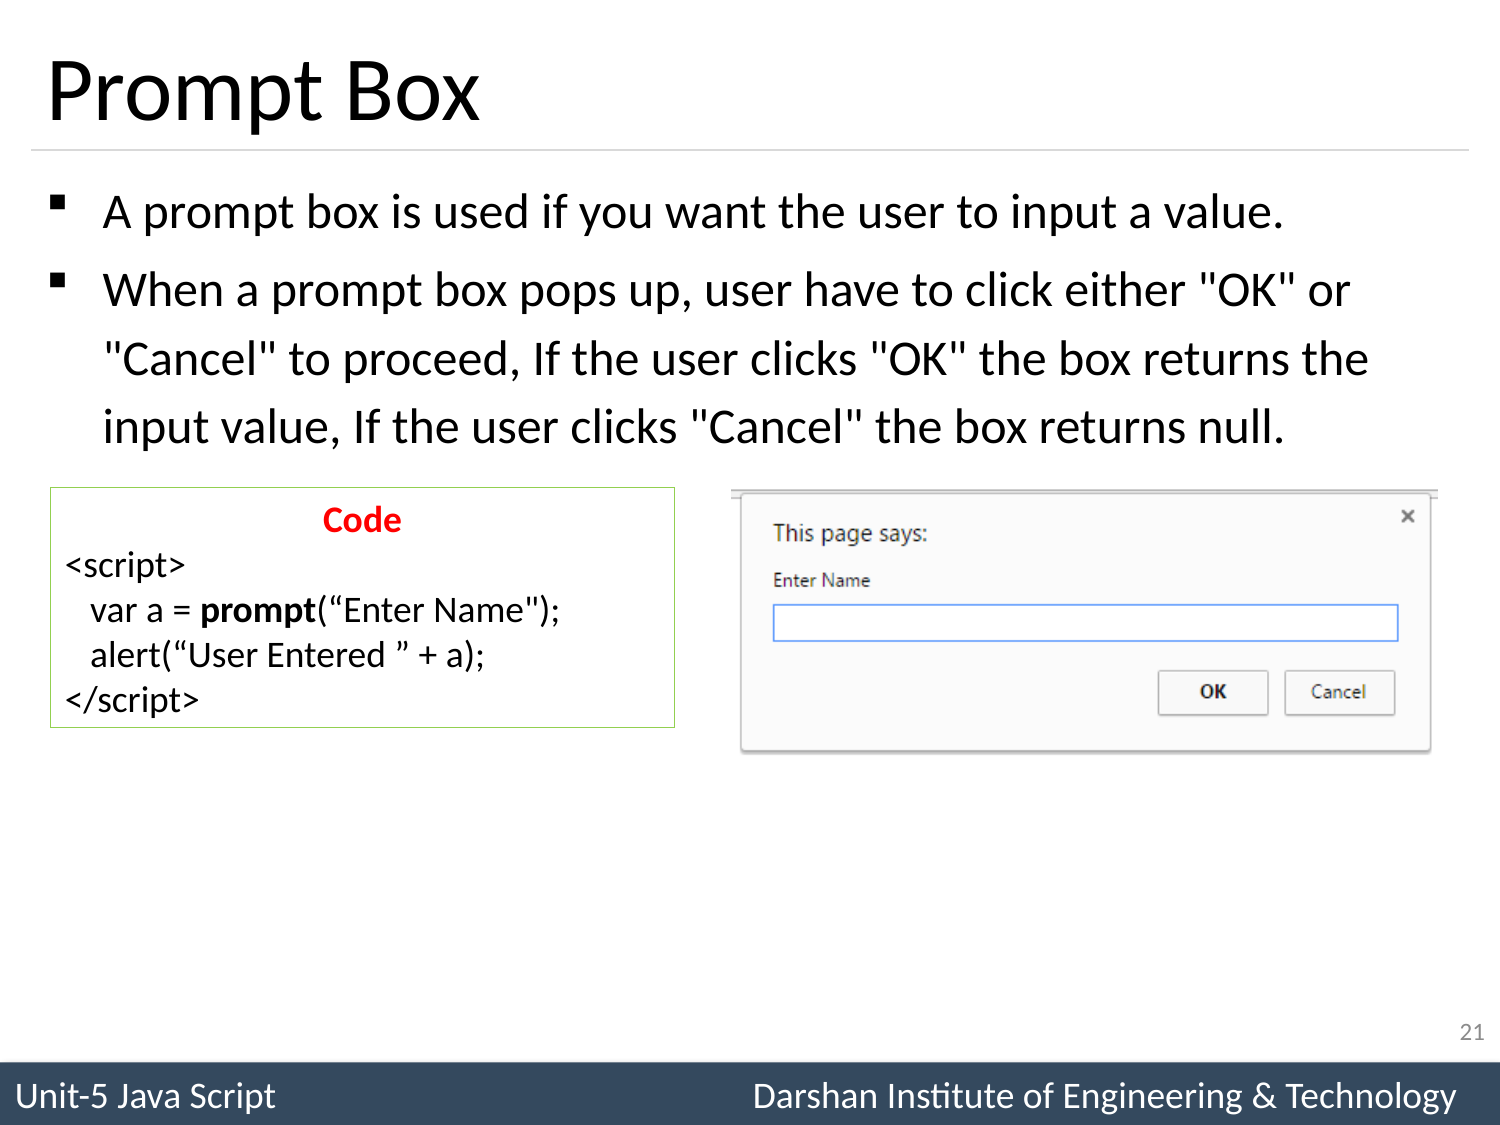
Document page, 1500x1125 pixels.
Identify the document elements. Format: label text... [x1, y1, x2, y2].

list A prompt box is used if you want the user to input a value. When a prompt box pops up, user have to click either "OK" or "Cancel" to proceed, If the user clicks "OK" the box returns the input value, If the user clicks "Cancel" the box returns null. [31, 162, 1469, 1038]
title Prompt Box [31, 17, 1469, 150]
slide_number 21 [1149, 999, 1500, 1060]
picture [731, 485, 1438, 763]
text_box Code <script> var a = prompt(“Enter Name"); alert(“User Entered ” + a); </script> [50, 487, 675, 728]
